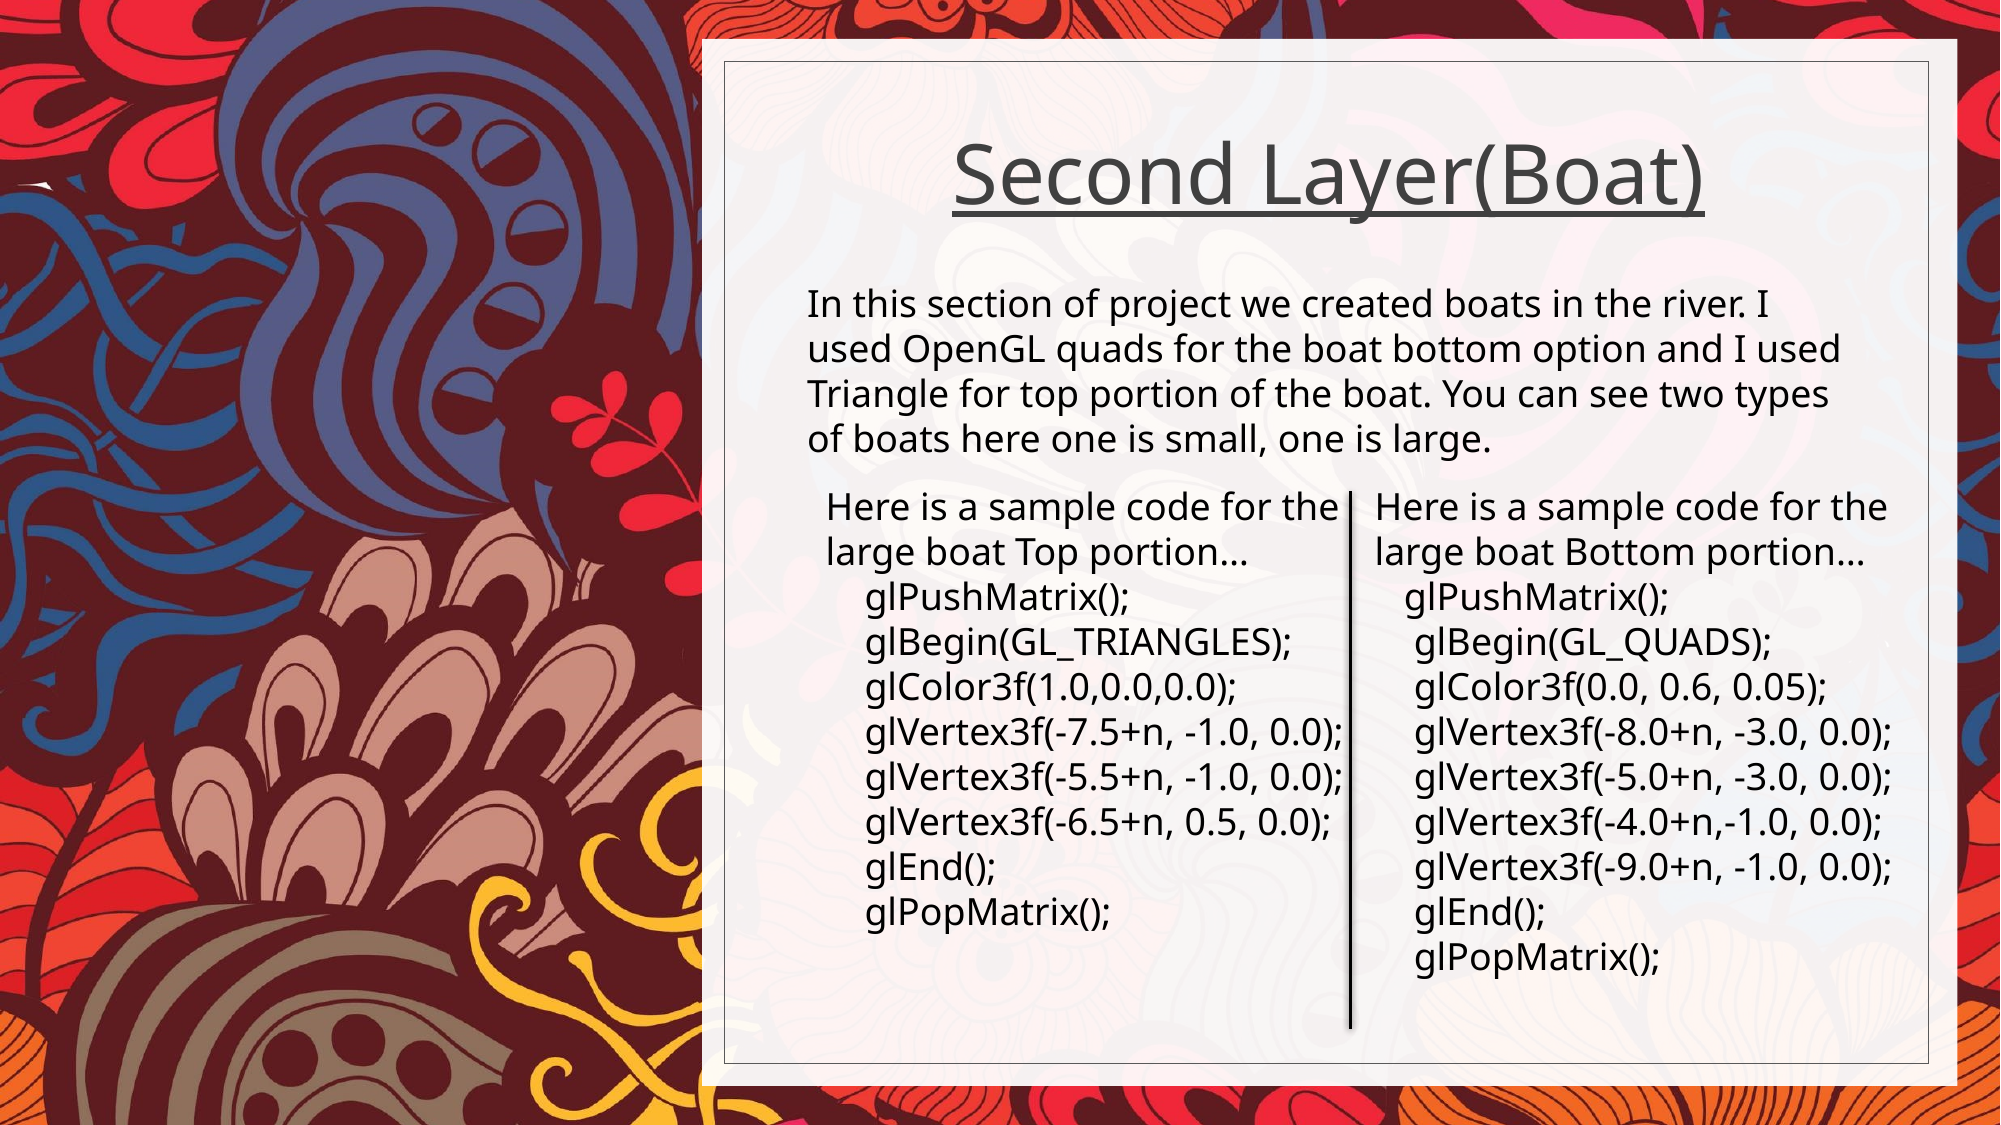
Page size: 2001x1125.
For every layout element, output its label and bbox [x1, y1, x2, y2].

text_box [777, 272, 1880, 990]
picture [0, 0, 2000, 1125]
